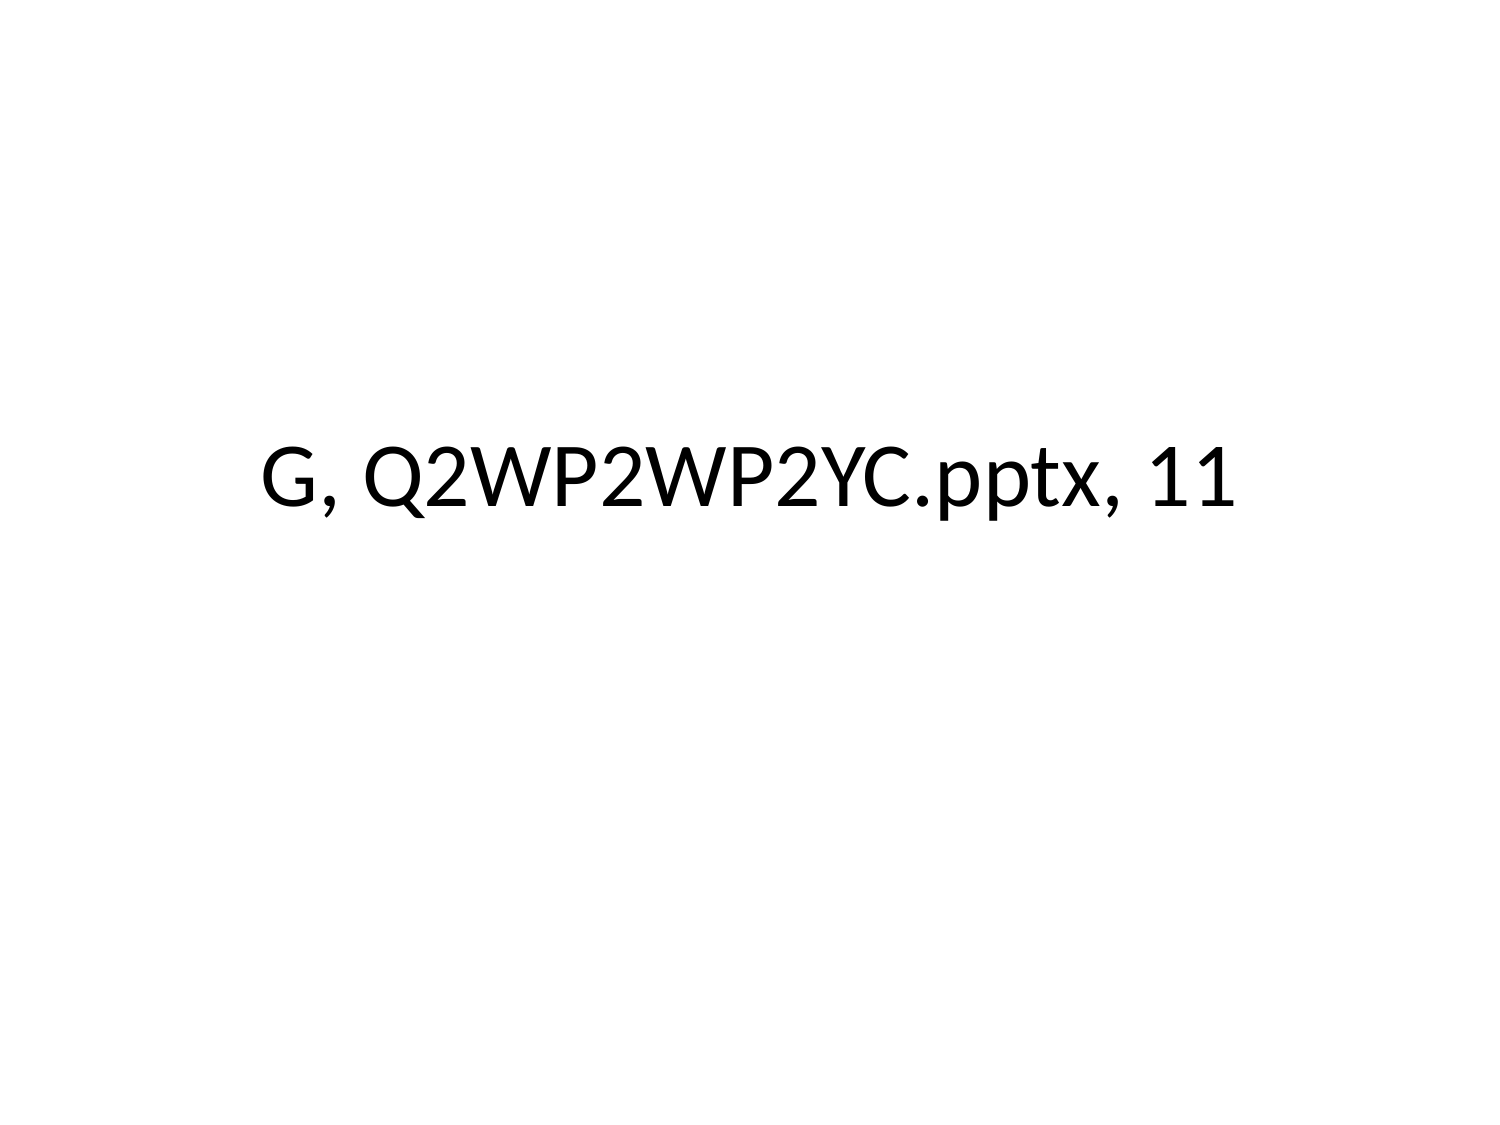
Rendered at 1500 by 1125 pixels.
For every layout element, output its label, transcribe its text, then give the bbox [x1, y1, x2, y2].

title G, Q2WP2WP2YC.pptx, 11 [112, 349, 1388, 591]
